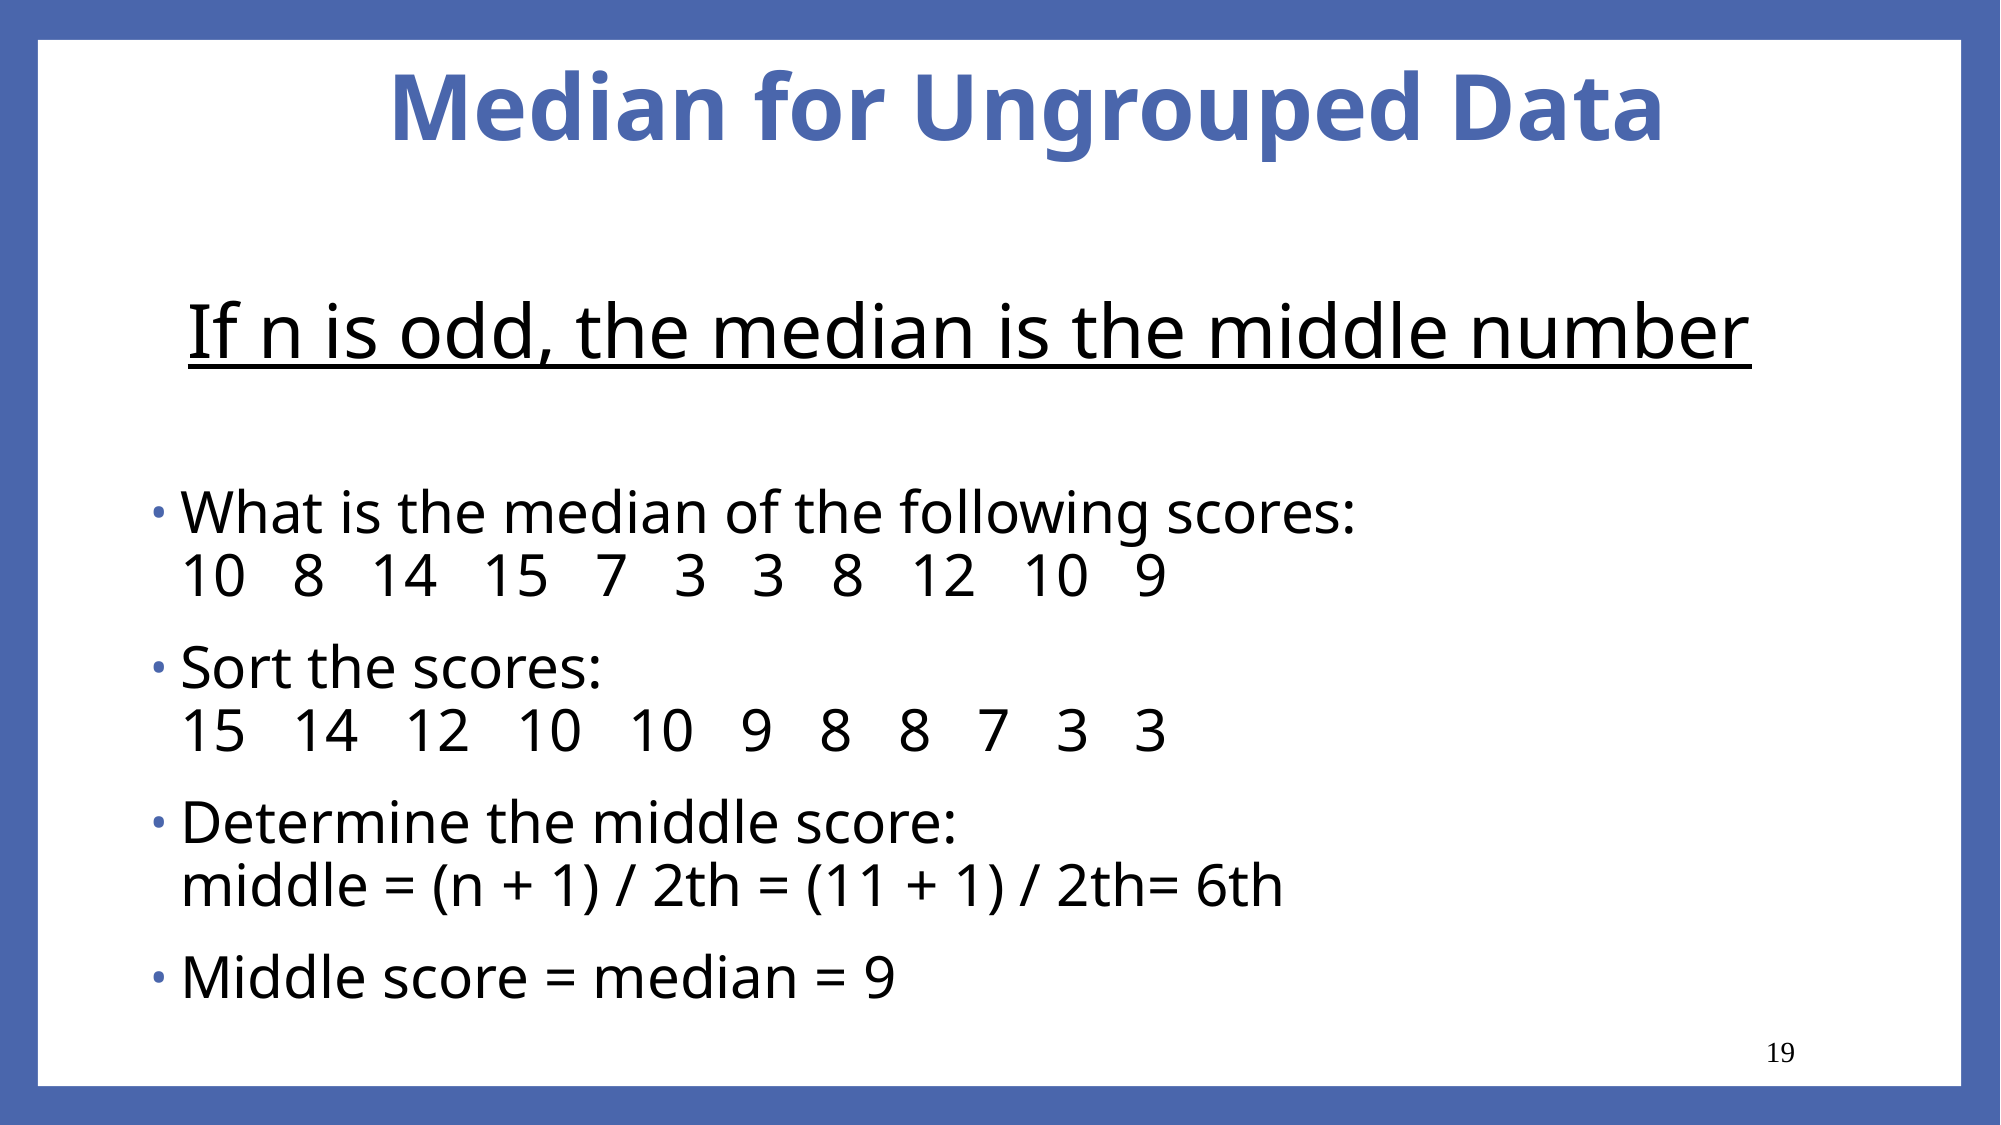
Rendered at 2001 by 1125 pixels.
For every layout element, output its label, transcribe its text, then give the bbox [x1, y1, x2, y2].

slide_number 19 [1530, 1021, 1811, 1081]
title Median for Ungrouped Data [372, 0, 1807, 222]
list If n is odd, the median is the middle number What is the median of the following scores: 10 8 14 15 7 3 3 8 12 10 9 Sort the scores: 15 14 12 10 10 9 8 8 7 3 3 Determine the middle score: middle = (n + 1) / 2th = (11 + 1) / 2th= 6th Middle score = median = 9 [127, 222, 1912, 1021]
